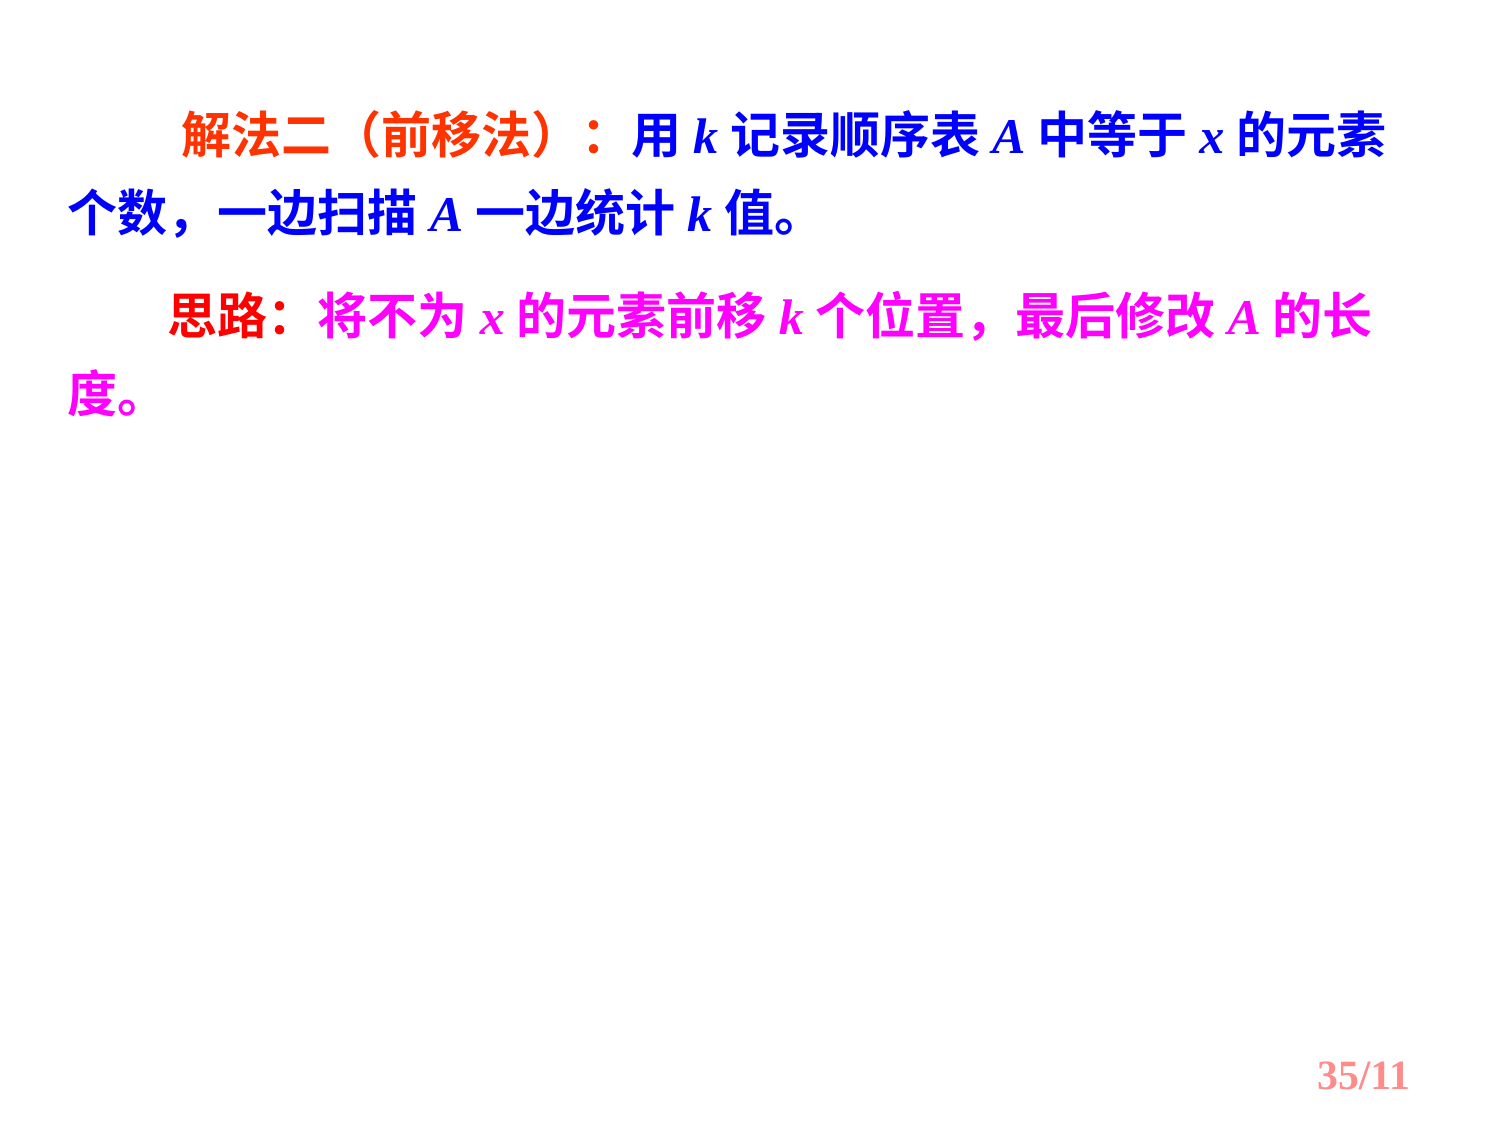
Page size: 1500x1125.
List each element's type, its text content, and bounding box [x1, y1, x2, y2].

text_box 解法二（前移法）：用k记录顺序表A中等于x的元素个数，一边扫描A一边统计k值。 思路：将不为x的元素前移k个位置，最后修改A的长度。 [53, 78, 1441, 430]
slide_number 35 [1074, 1042, 1425, 1103]
